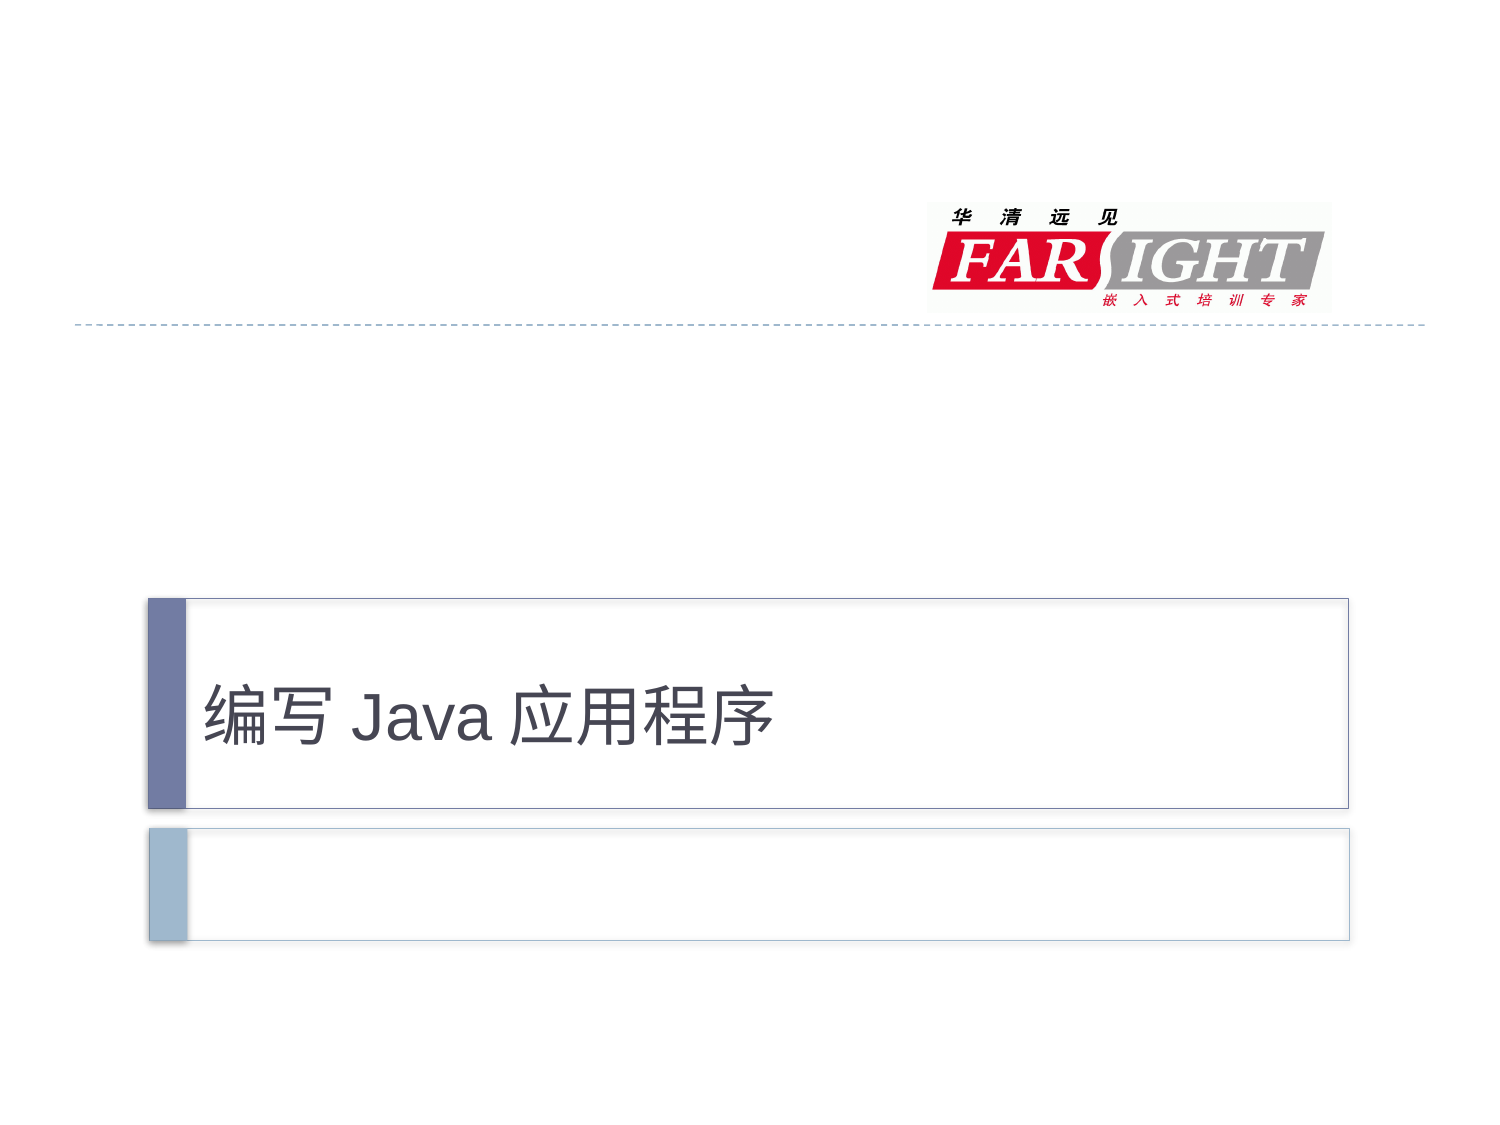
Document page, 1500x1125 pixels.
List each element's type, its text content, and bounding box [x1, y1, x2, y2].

picture [927, 202, 1332, 313]
title 编写Java应用程序 [187, 644, 1325, 762]
